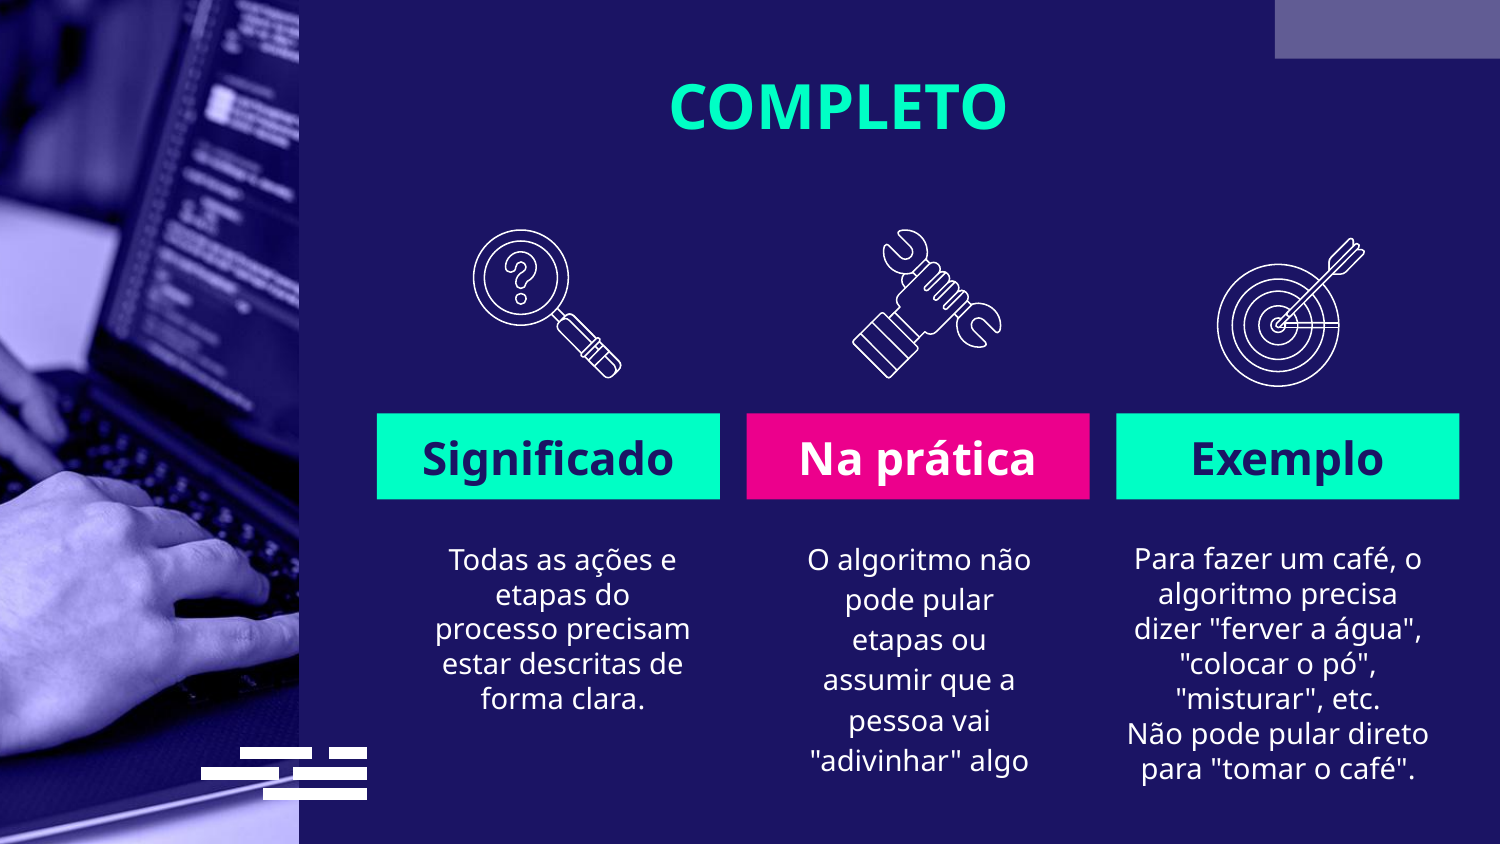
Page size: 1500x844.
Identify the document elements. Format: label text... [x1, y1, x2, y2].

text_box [1217, 238, 1366, 387]
text_box Todas as ações e etapas do processo precisam estar descritas de forma clara. [415, 540, 711, 639]
text_box O algoritmo não pode pular etapas ou assumir que a pessoa vai "adivinhar" algo [785, 536, 1054, 634]
text_box Na prática [746, 413, 1090, 500]
subtitle Para fazer um café, o algoritmo precisa dizer "ferver a água", "colocar o pó", "misturar", etc. Não pode pular direto para "tomar o café". [1108, 540, 1448, 612]
title Significado [376, 413, 720, 500]
text_box Exemplo [1116, 413, 1460, 500]
title COMPLETO [304, 51, 1380, 162]
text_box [200, 746, 368, 801]
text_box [852, 229, 1001, 378]
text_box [473, 229, 622, 378]
picture [0, 0, 300, 844]
